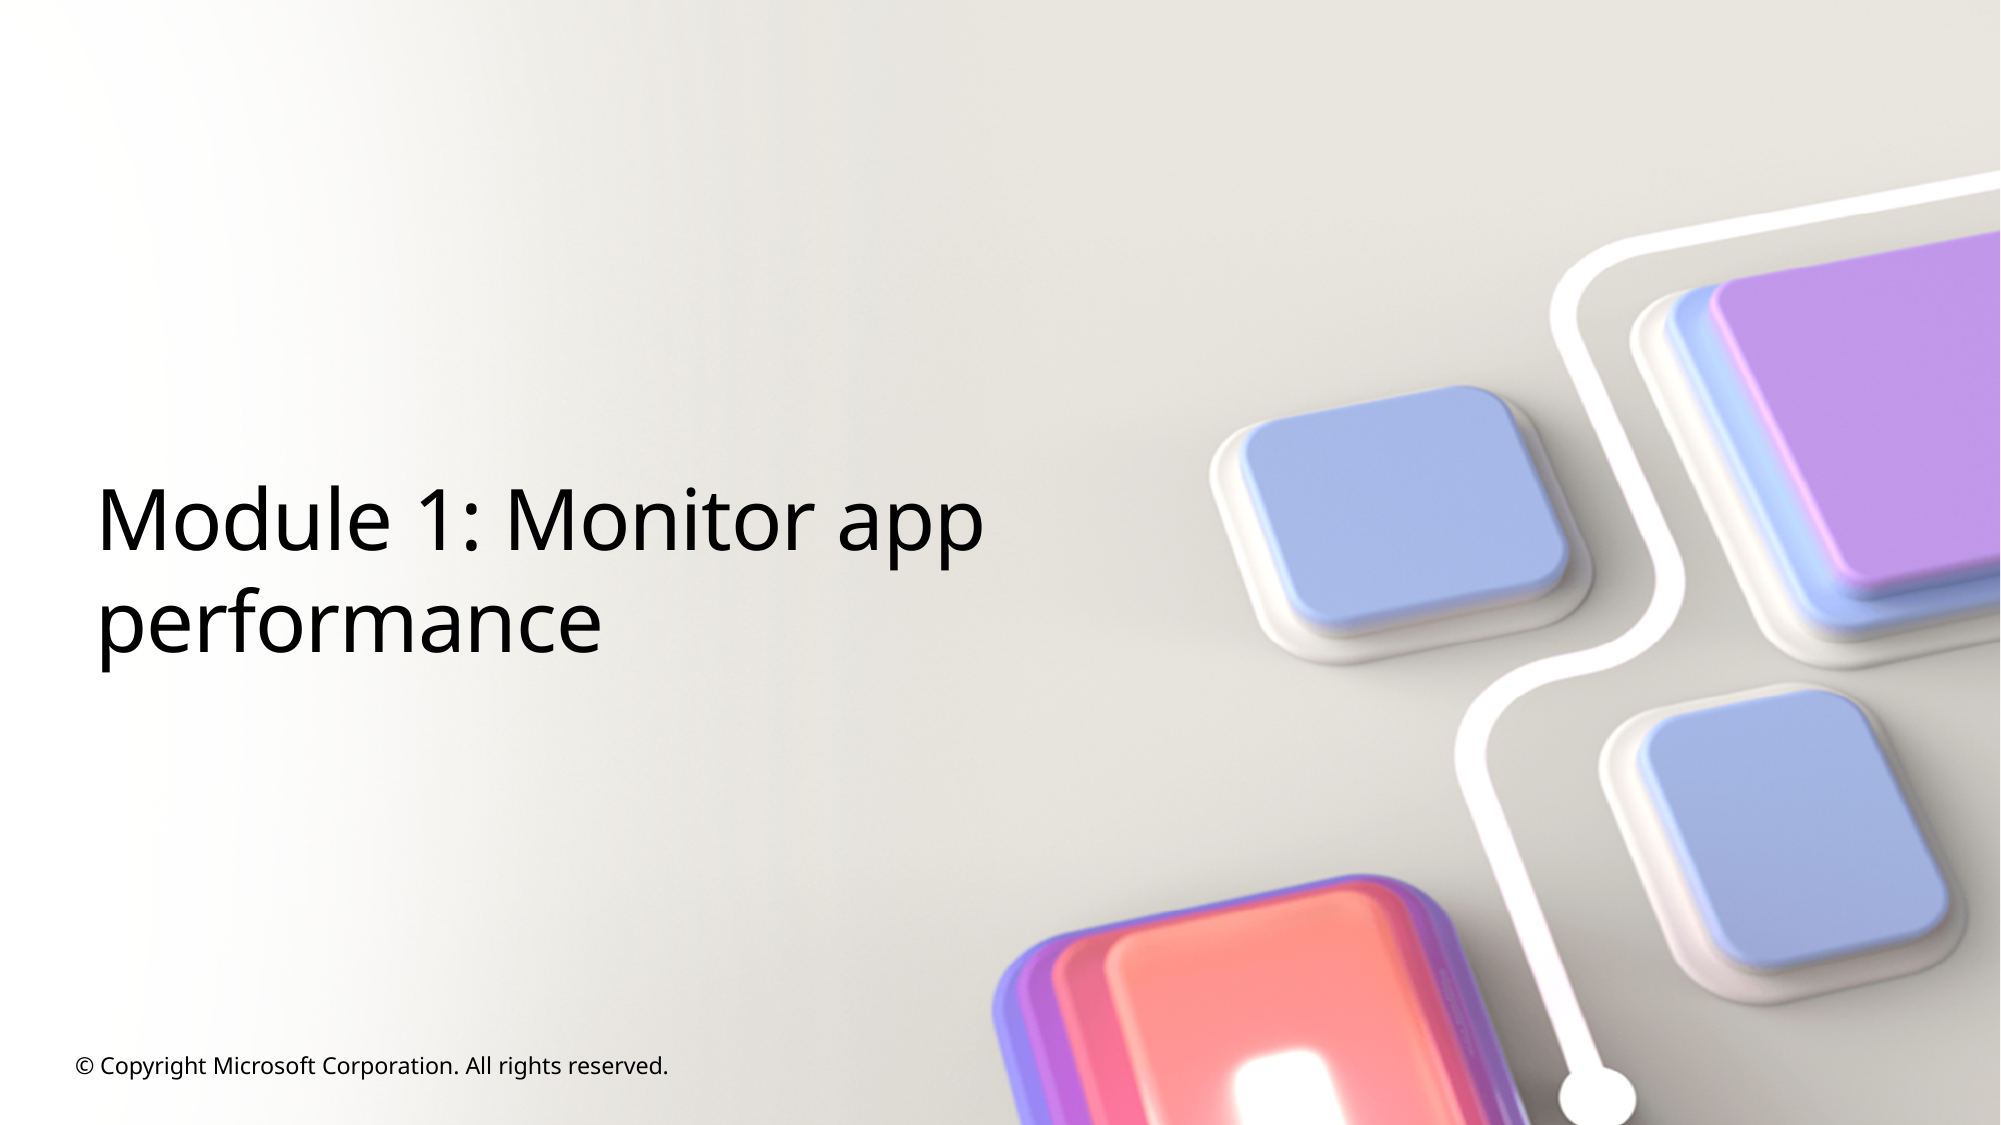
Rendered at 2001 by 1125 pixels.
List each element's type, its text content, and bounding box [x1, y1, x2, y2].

title Module 1: Monitor app performance [95, 463, 1158, 670]
picture [0, 0, 2001, 1125]
